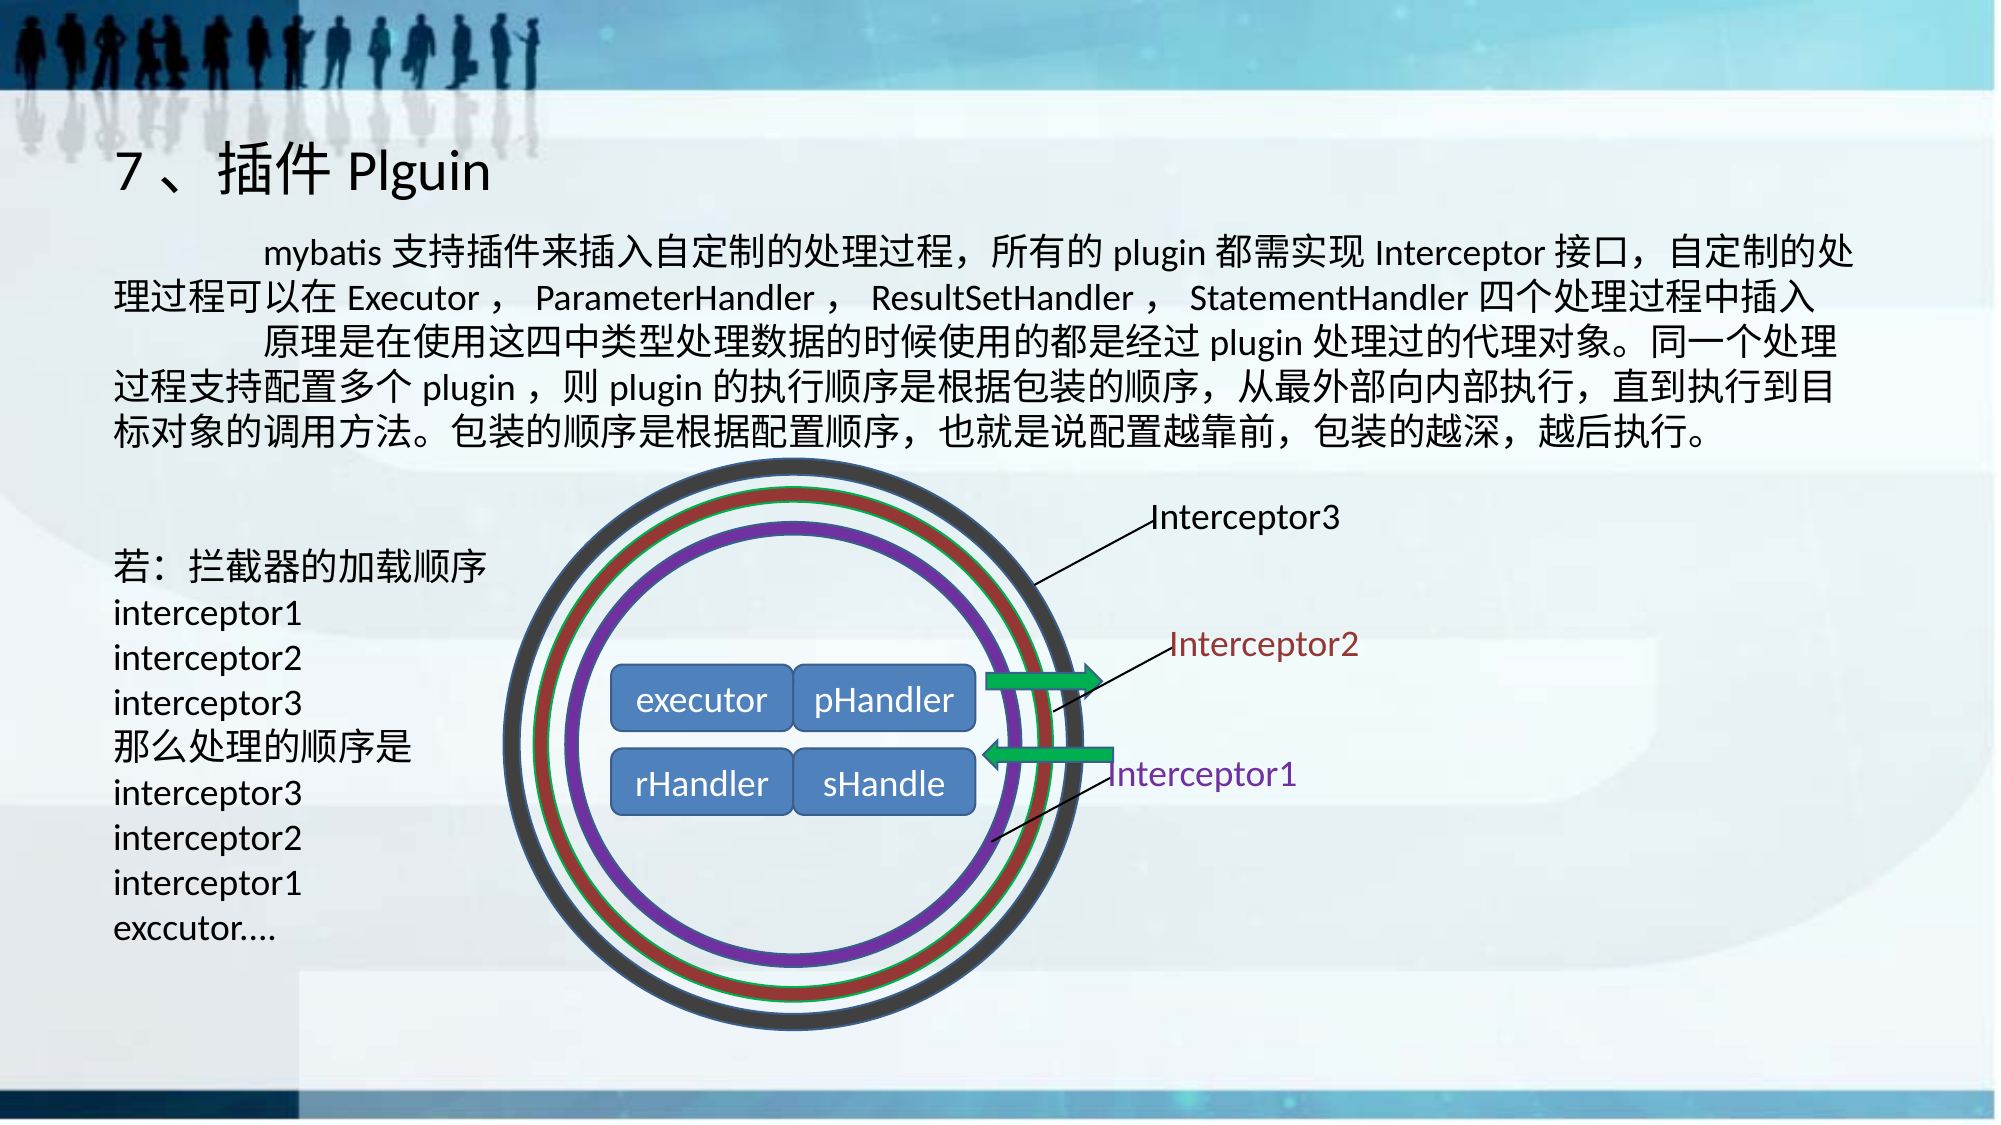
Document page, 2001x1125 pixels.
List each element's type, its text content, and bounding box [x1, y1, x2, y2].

text_box [1024, 763, 1054, 822]
text_box [1059, 763, 1083, 803]
text_box executor [610, 663, 793, 733]
text_box rHandler [610, 747, 793, 816]
title 7、插件Plguin [99, 84, 1901, 251]
text_box [532, 486, 1045, 1003]
text_box [564, 520, 1022, 968]
text_box Interceptor2 [1052, 585, 1384, 713]
text_box [502, 457, 1080, 1032]
text_box Interceptor1 [990, 715, 1322, 843]
text_box Interceptor3 [1033, 459, 1365, 586]
text_box [1000, 691, 1023, 746]
picture [0, 0, 2001, 1125]
text_box [981, 738, 1083, 772]
text_box sHandle [792, 747, 977, 816]
text_box [1063, 699, 1083, 746]
text_box [1031, 691, 1054, 746]
text_box mybatis支持插件来插入自定制的处理过程，所有的plugin都需实现Interceptor接口，自定制的处理过程可以在Executor，ParameterHandler，ResultSetHandler，StatementHandler四个处理过程中插入 原理是在使用这四中类型处理数据的时候使用的都是经过plugin处理过的代理对象。同一个处理过程支持配置多个plugin，则plugin的执行顺序是根据包装的顺序，从最外部向内部执行，直到执行到目标对象的调用方法。包装的顺序是根据配置顺序，也就是说配置越靠前，包装的越深，越后执行。 若：拦截器的加载顺序 interceptor1 interceptor2 interceptor3 那么处理的顺序是 interceptor3 interceptor2 interceptor1 exccutor.... [98, 220, 1874, 1046]
text_box pHandler [792, 663, 977, 733]
text_box [985, 662, 1104, 693]
